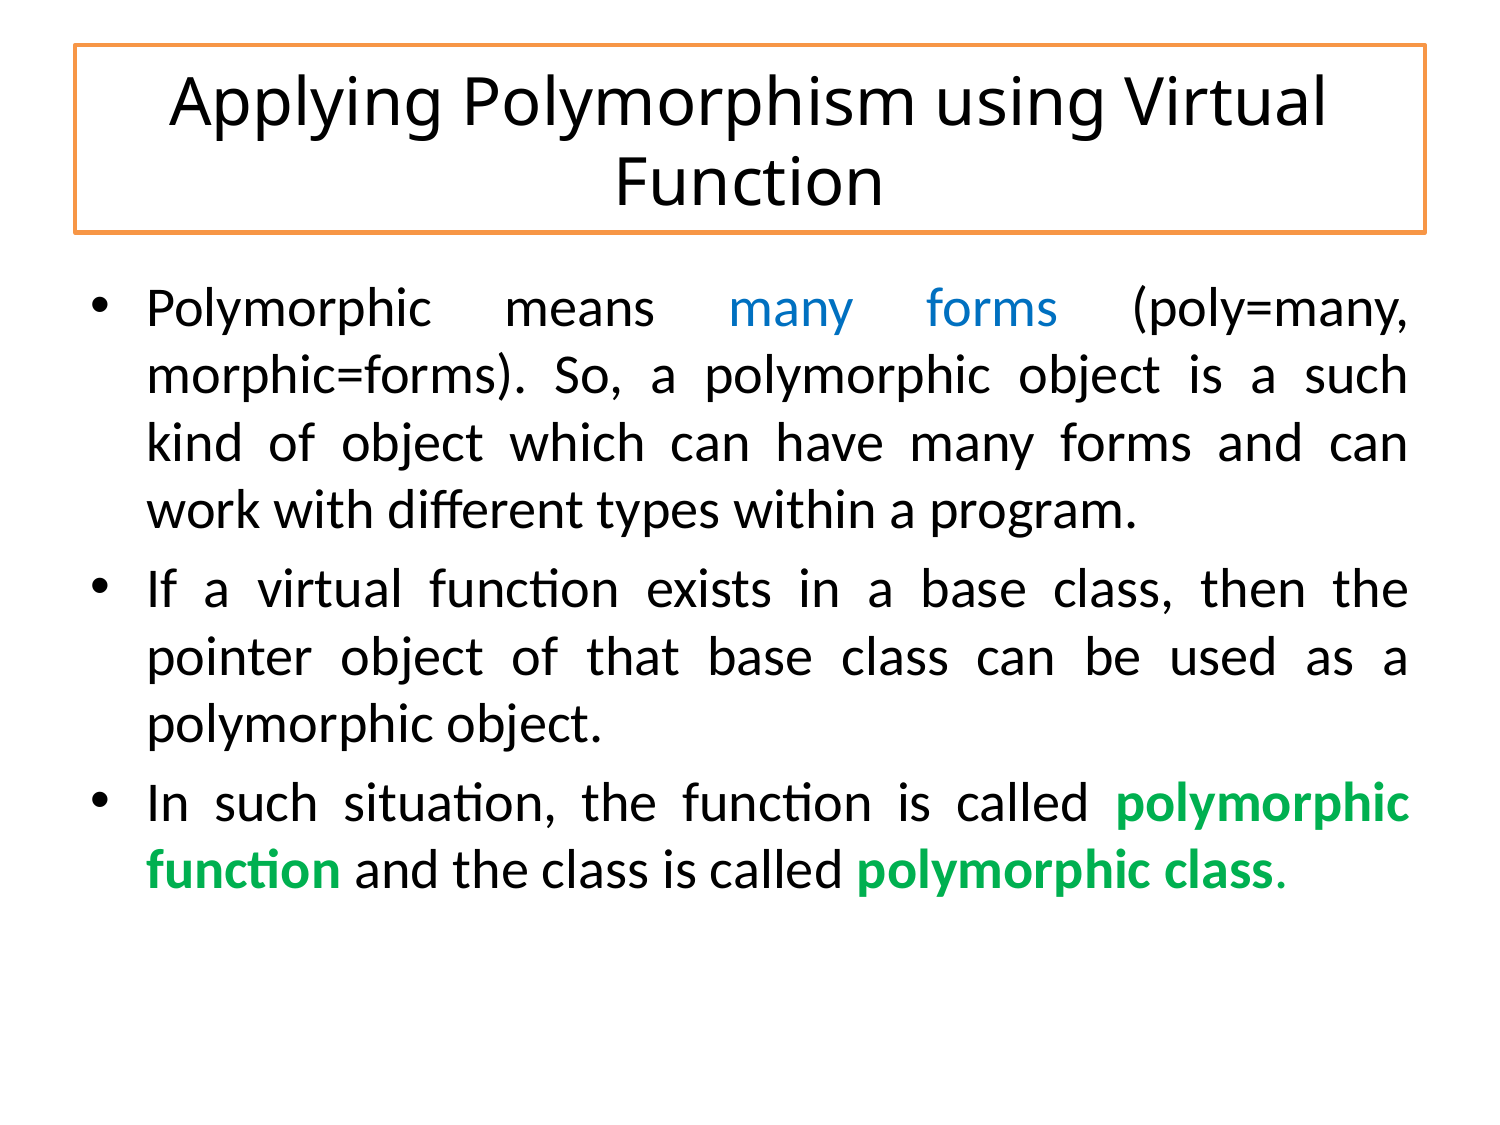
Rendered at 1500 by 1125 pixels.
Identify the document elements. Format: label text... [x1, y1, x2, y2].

list Polymorphic means many forms (poly=many, morphic=forms). So, a polymorphic object is a such kind of object which can have many forms and can work with different types within a program. If a virtual function exists in a base class, then the pointer object of that base class can be used as a polymorphic object. In such situation, the function is called polymorphic function and the class is called polymorphic class. [75, 262, 1425, 1005]
title Applying Polymorphism using Virtual Function [73, 43, 1427, 235]
